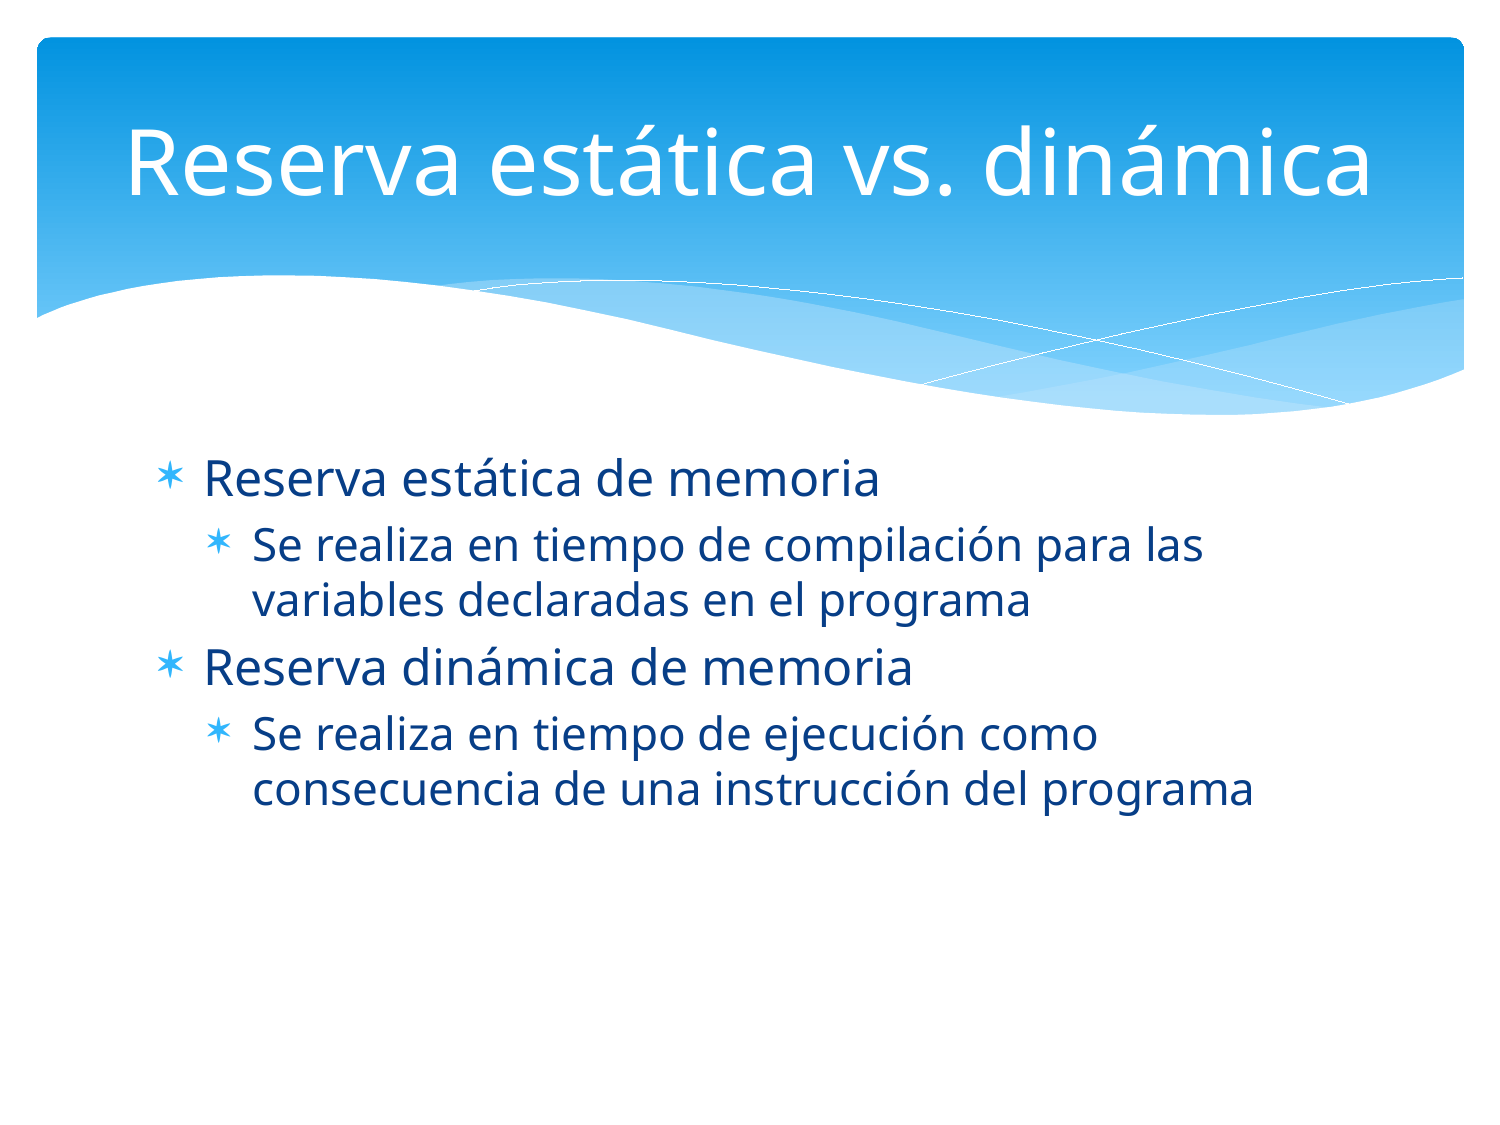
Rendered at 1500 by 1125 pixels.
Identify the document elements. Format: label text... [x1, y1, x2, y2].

title Reserva estática vs. dinámica [75, 55, 1425, 261]
list Reserva estática de memoria Se realiza en tiempo de compilación para las variables declaradas en el programa Reserva dinámica de memoria Se realiza en tiempo de ejecución como consecuencia de una instrucción del programa [143, 438, 1359, 1005]
